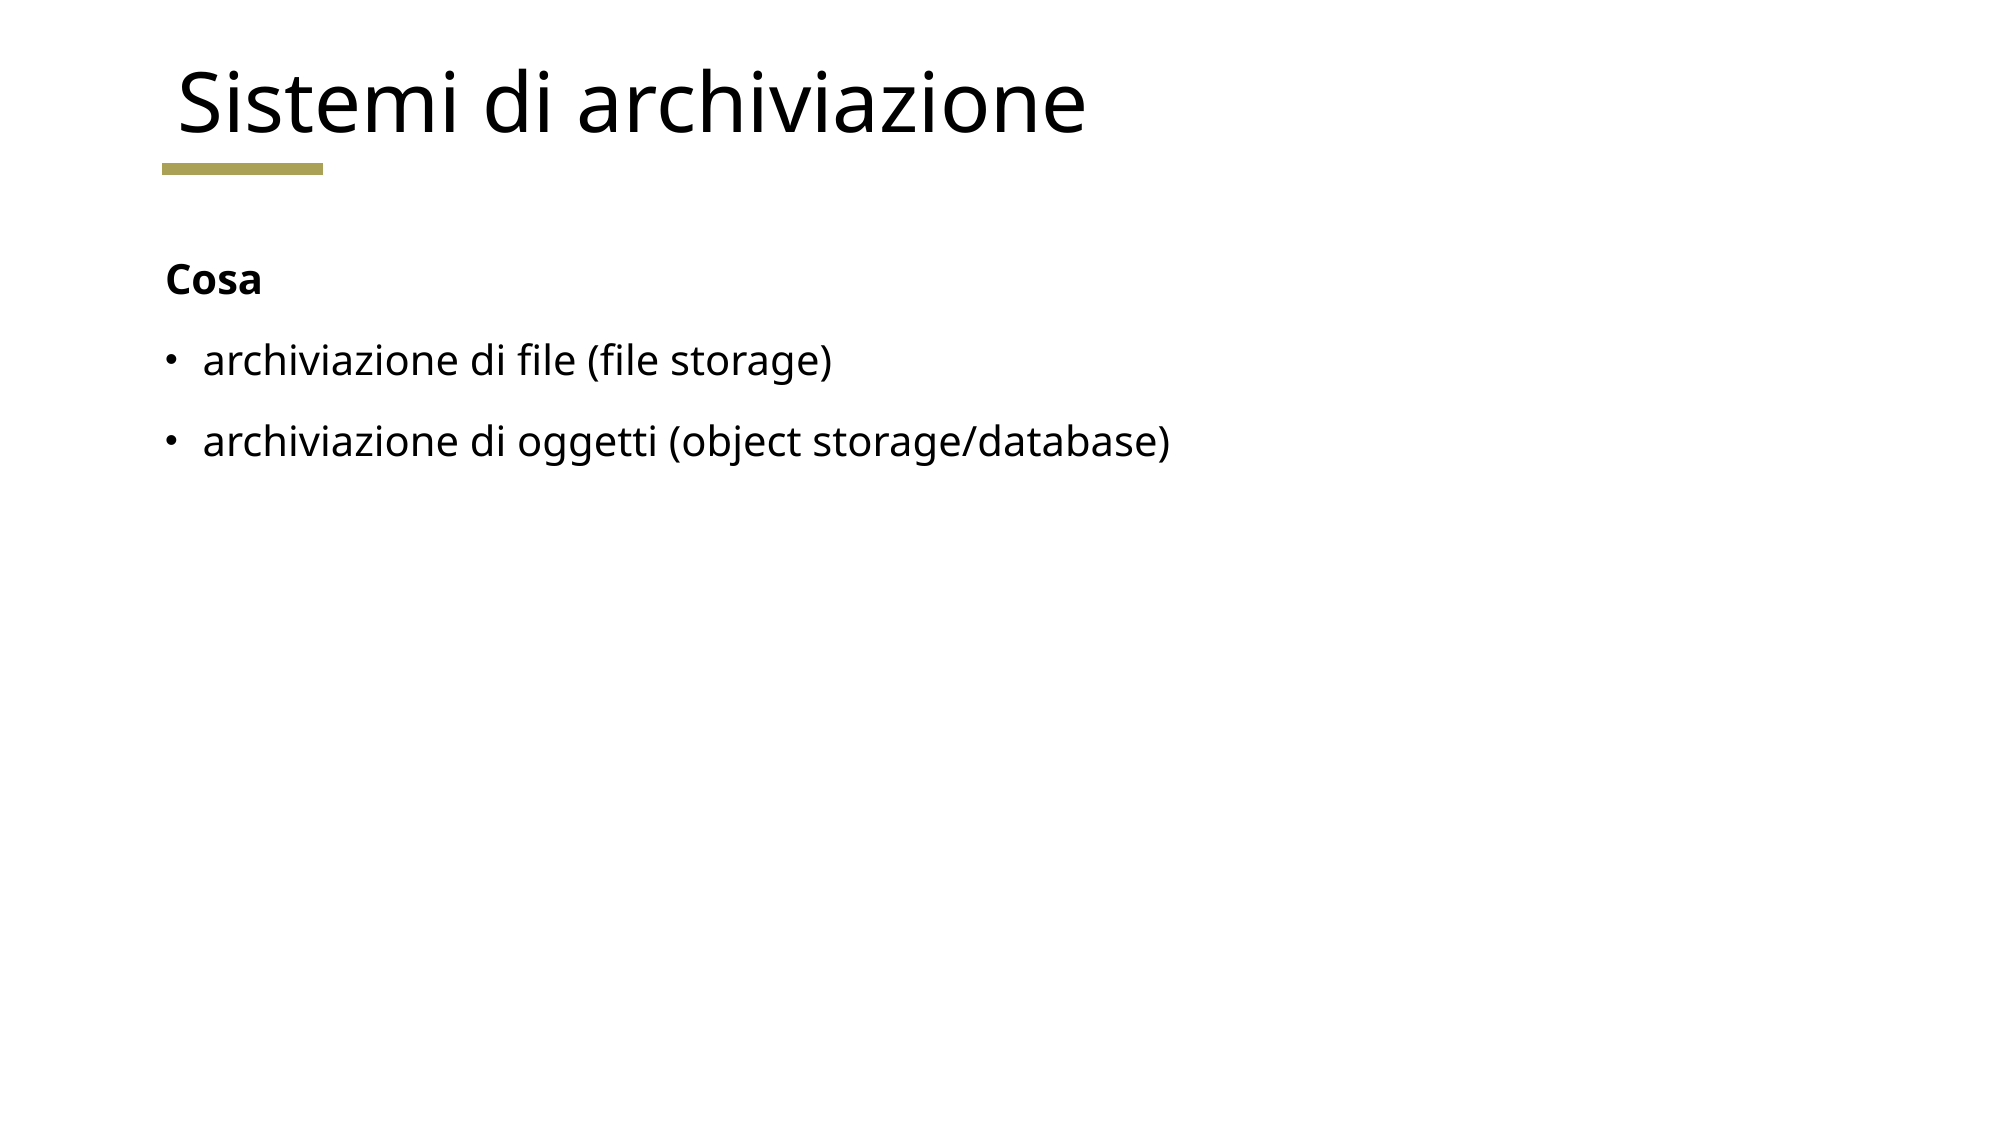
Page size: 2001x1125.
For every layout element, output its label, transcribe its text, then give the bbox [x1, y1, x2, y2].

title Sistemi di archiviazione [162, 41, 1863, 163]
list Cosa archiviazione di file (file storage) archiviazione di oggetti (object storage/database) [150, 235, 1850, 975]
